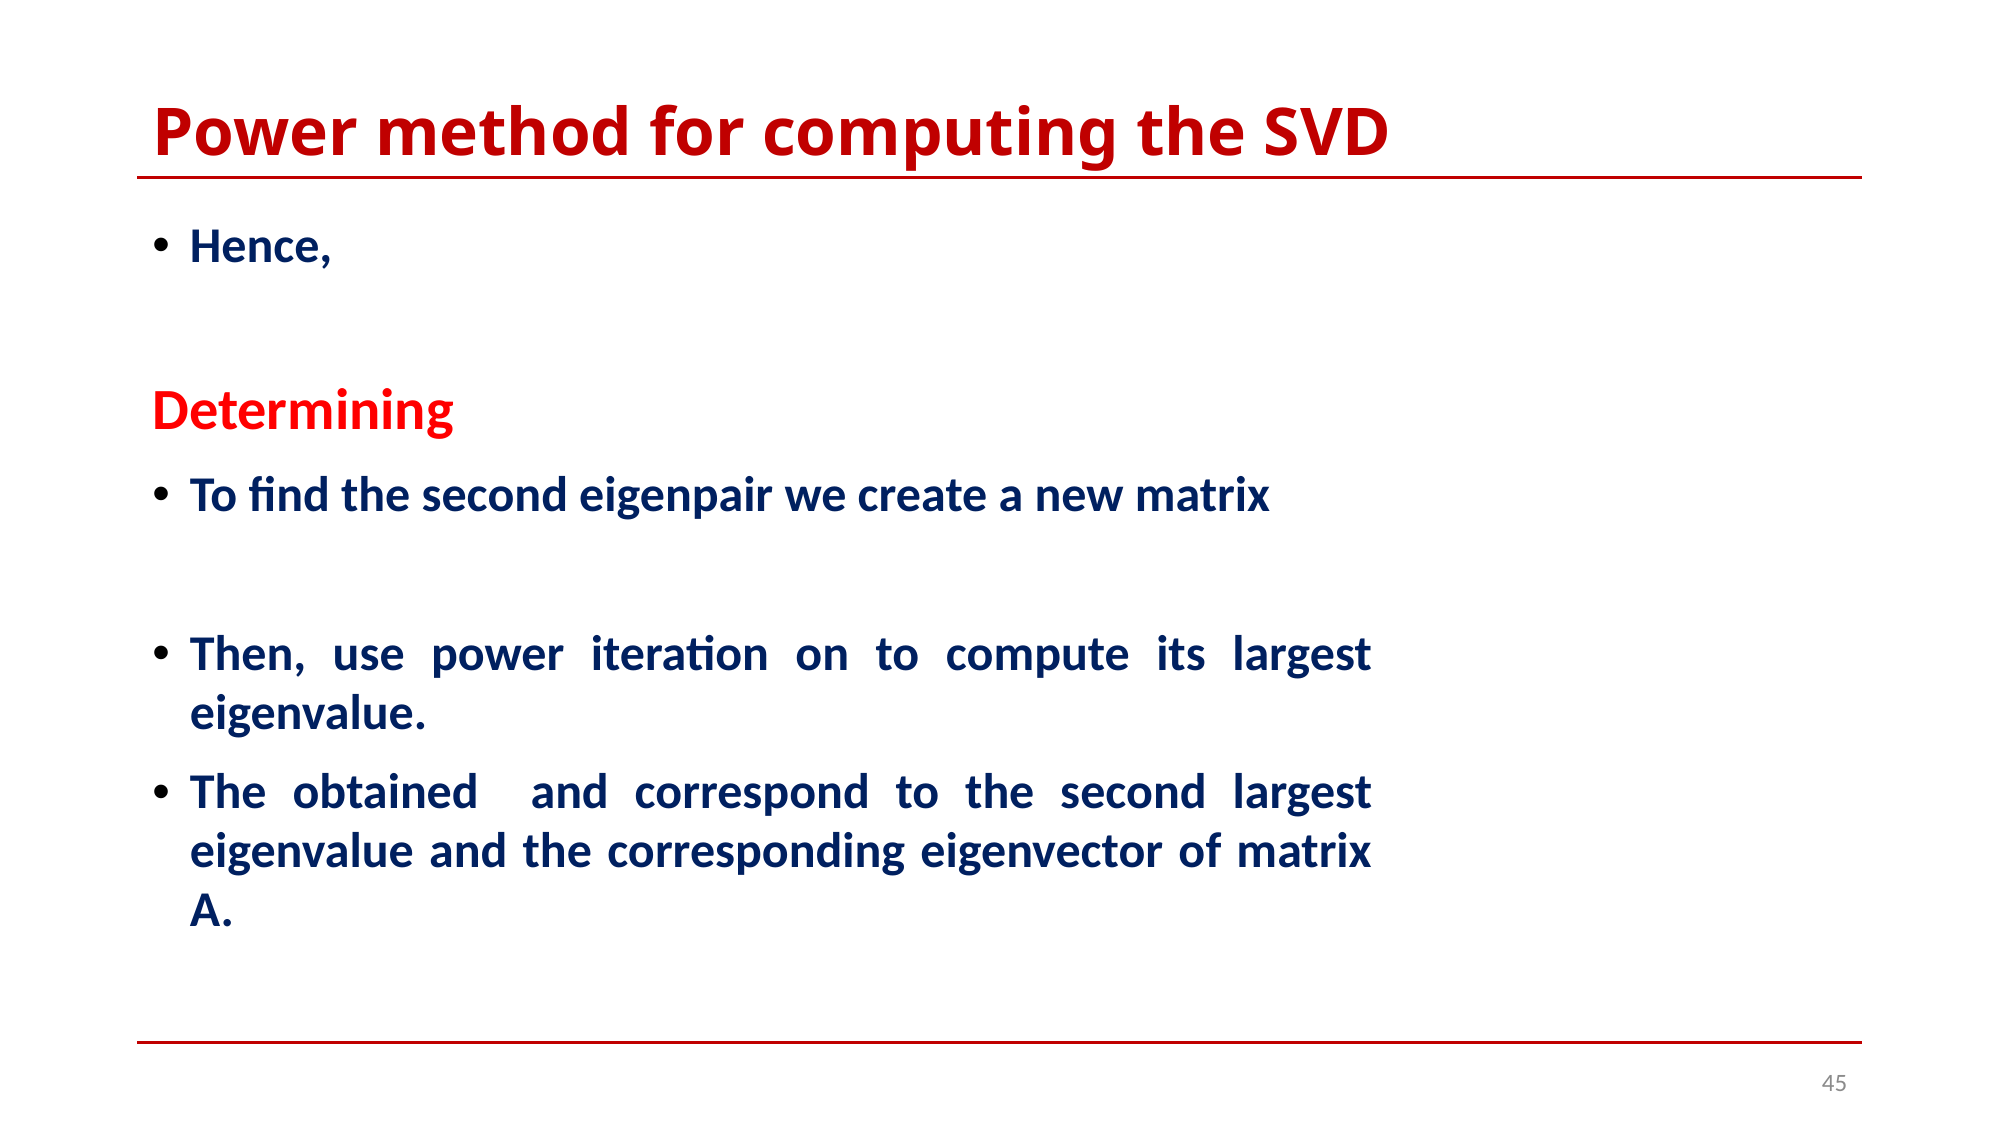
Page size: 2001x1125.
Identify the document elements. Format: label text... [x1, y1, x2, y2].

title Power method for computing the SVD [137, 90, 1863, 178]
slide_number 45 [1412, 1051, 1863, 1111]
